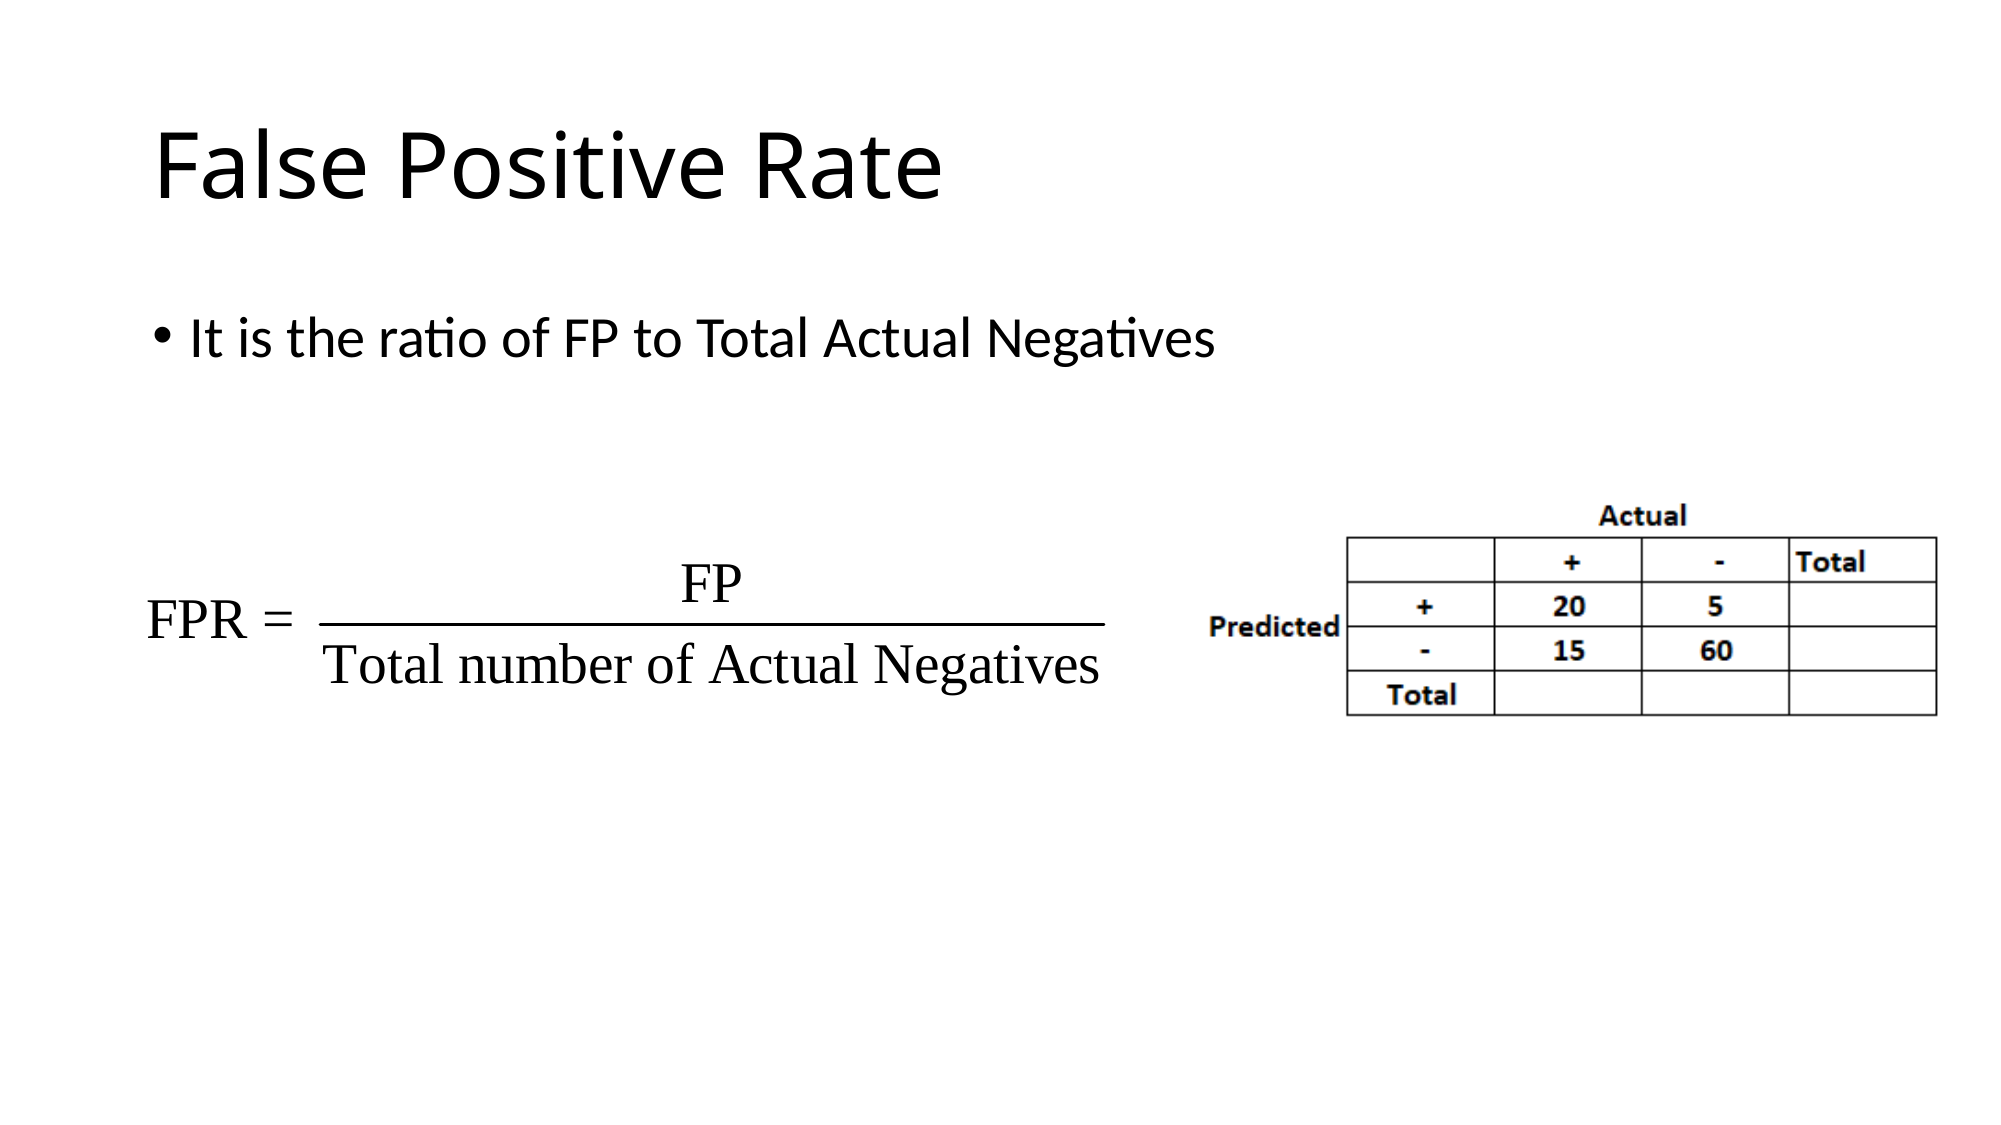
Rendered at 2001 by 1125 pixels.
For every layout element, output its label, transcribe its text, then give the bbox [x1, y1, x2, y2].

picture [1205, 491, 1958, 733]
title False Positive Rate [137, 59, 1863, 278]
list It is the ratio of FP to Total Actual Negatives [137, 299, 1246, 440]
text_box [137, 547, 1119, 706]
